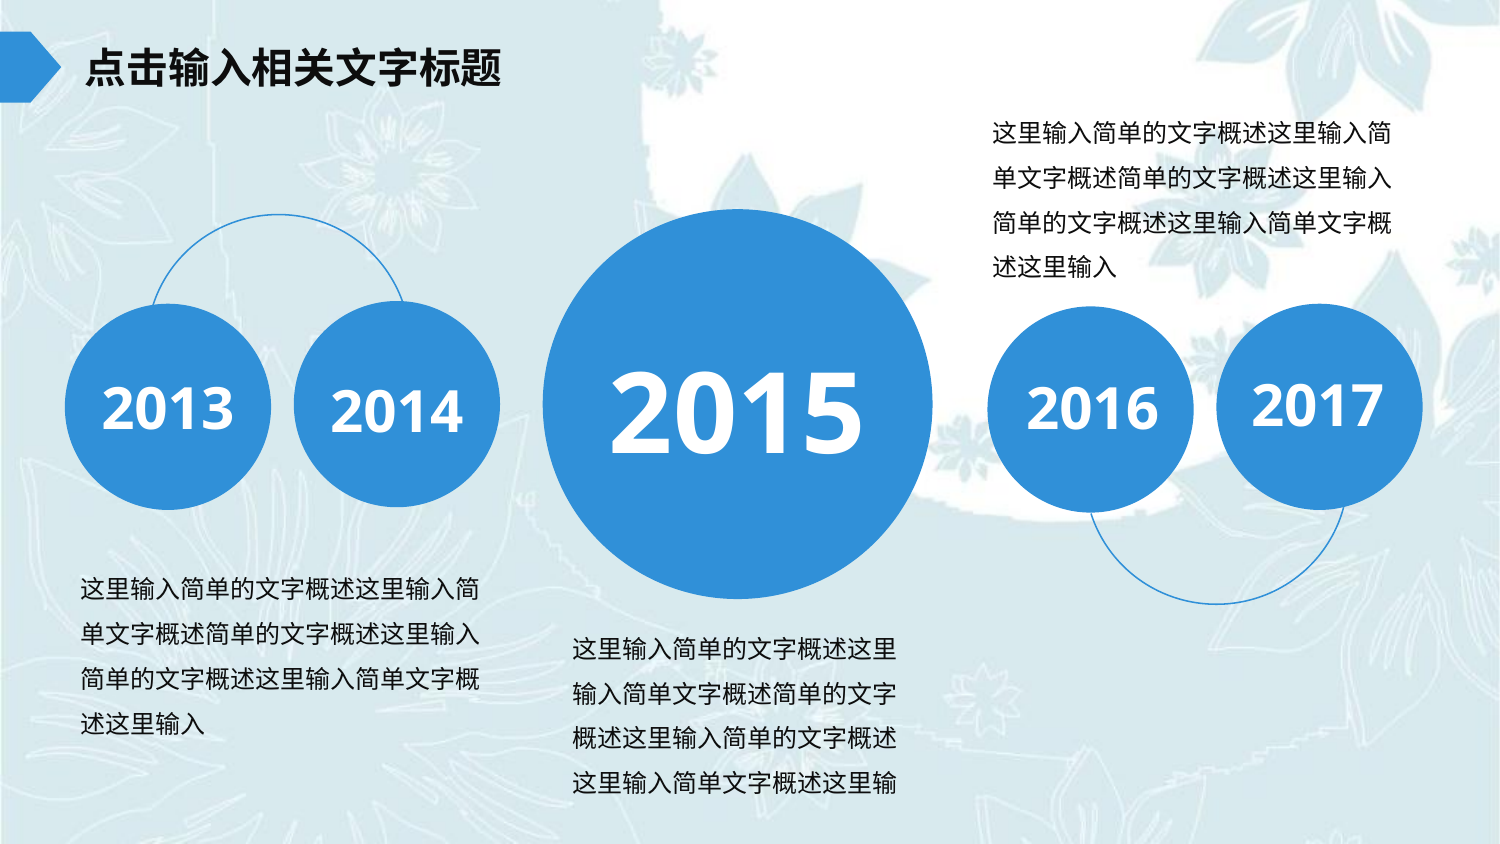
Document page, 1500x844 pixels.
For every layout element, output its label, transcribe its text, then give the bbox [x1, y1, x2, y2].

text_box 2015 [594, 333, 881, 484]
text_box 2016 [1011, 363, 1175, 449]
picture [0, 0, 1500, 844]
text_box 2017 [1236, 361, 1399, 446]
text_box 这里输入简单的文字概述这里输入简单文字概述简单的文字概述这里输入简单的文字概述这里输入简单文字概述这里输 [557, 610, 933, 806]
text_box 2013 [86, 363, 250, 449]
text_box [1214, 301, 1425, 510]
text_box [153, 213, 403, 345]
text_box 2014 [315, 366, 479, 452]
text_box [62, 301, 274, 513]
text_box [985, 304, 1196, 515]
text_box [540, 207, 935, 602]
text_box [0, 29, 63, 105]
text_box [1090, 474, 1345, 606]
text_box 这里输入简单的文字概述这里输入简单文字概述简单的文字概述这里输入简单的文字概述这里输入简单文字概述这里输入 [65, 551, 514, 746]
text_box [291, 298, 503, 510]
text_box 点击输入相关文字标题 [70, 34, 518, 100]
text_box 这里输入简单的文字概述这里输入简单文字概述简单的文字概述这里输入简单的文字概述这里输入简单文字概述这里输入 [978, 94, 1426, 290]
